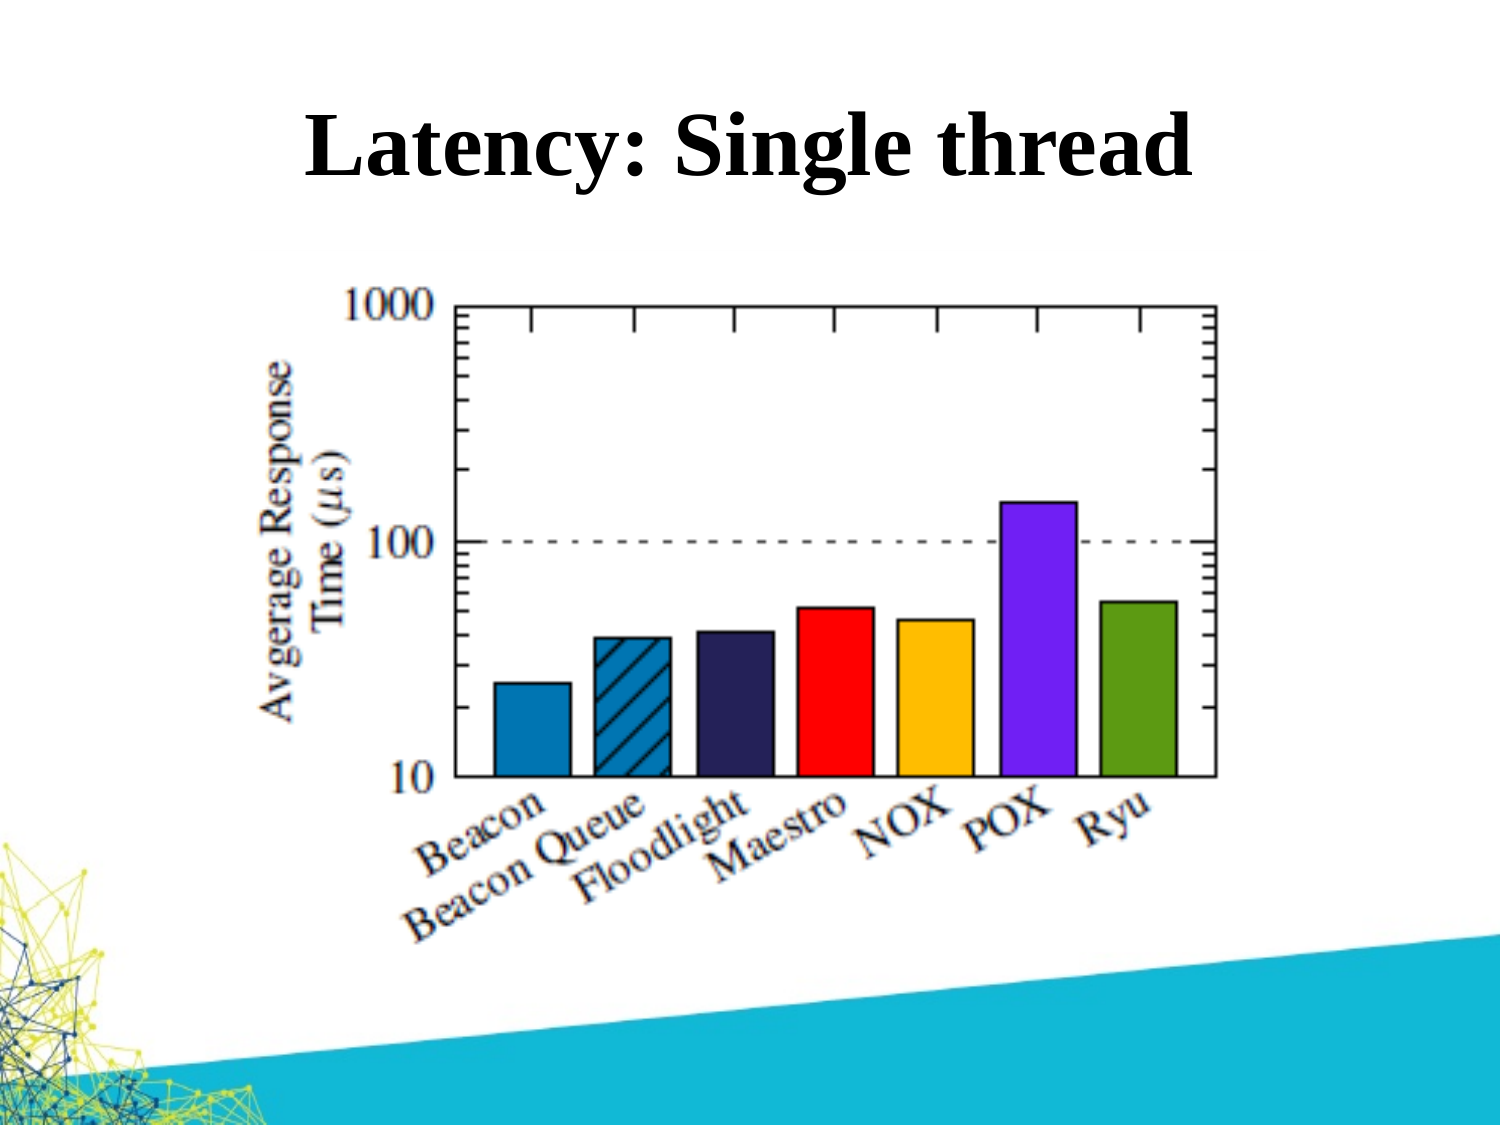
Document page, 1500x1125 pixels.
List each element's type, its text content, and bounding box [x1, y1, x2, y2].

picture [0, 0, 1500, 1125]
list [249, 249, 1267, 952]
title Latency: Single thread [75, 45, 1425, 233]
